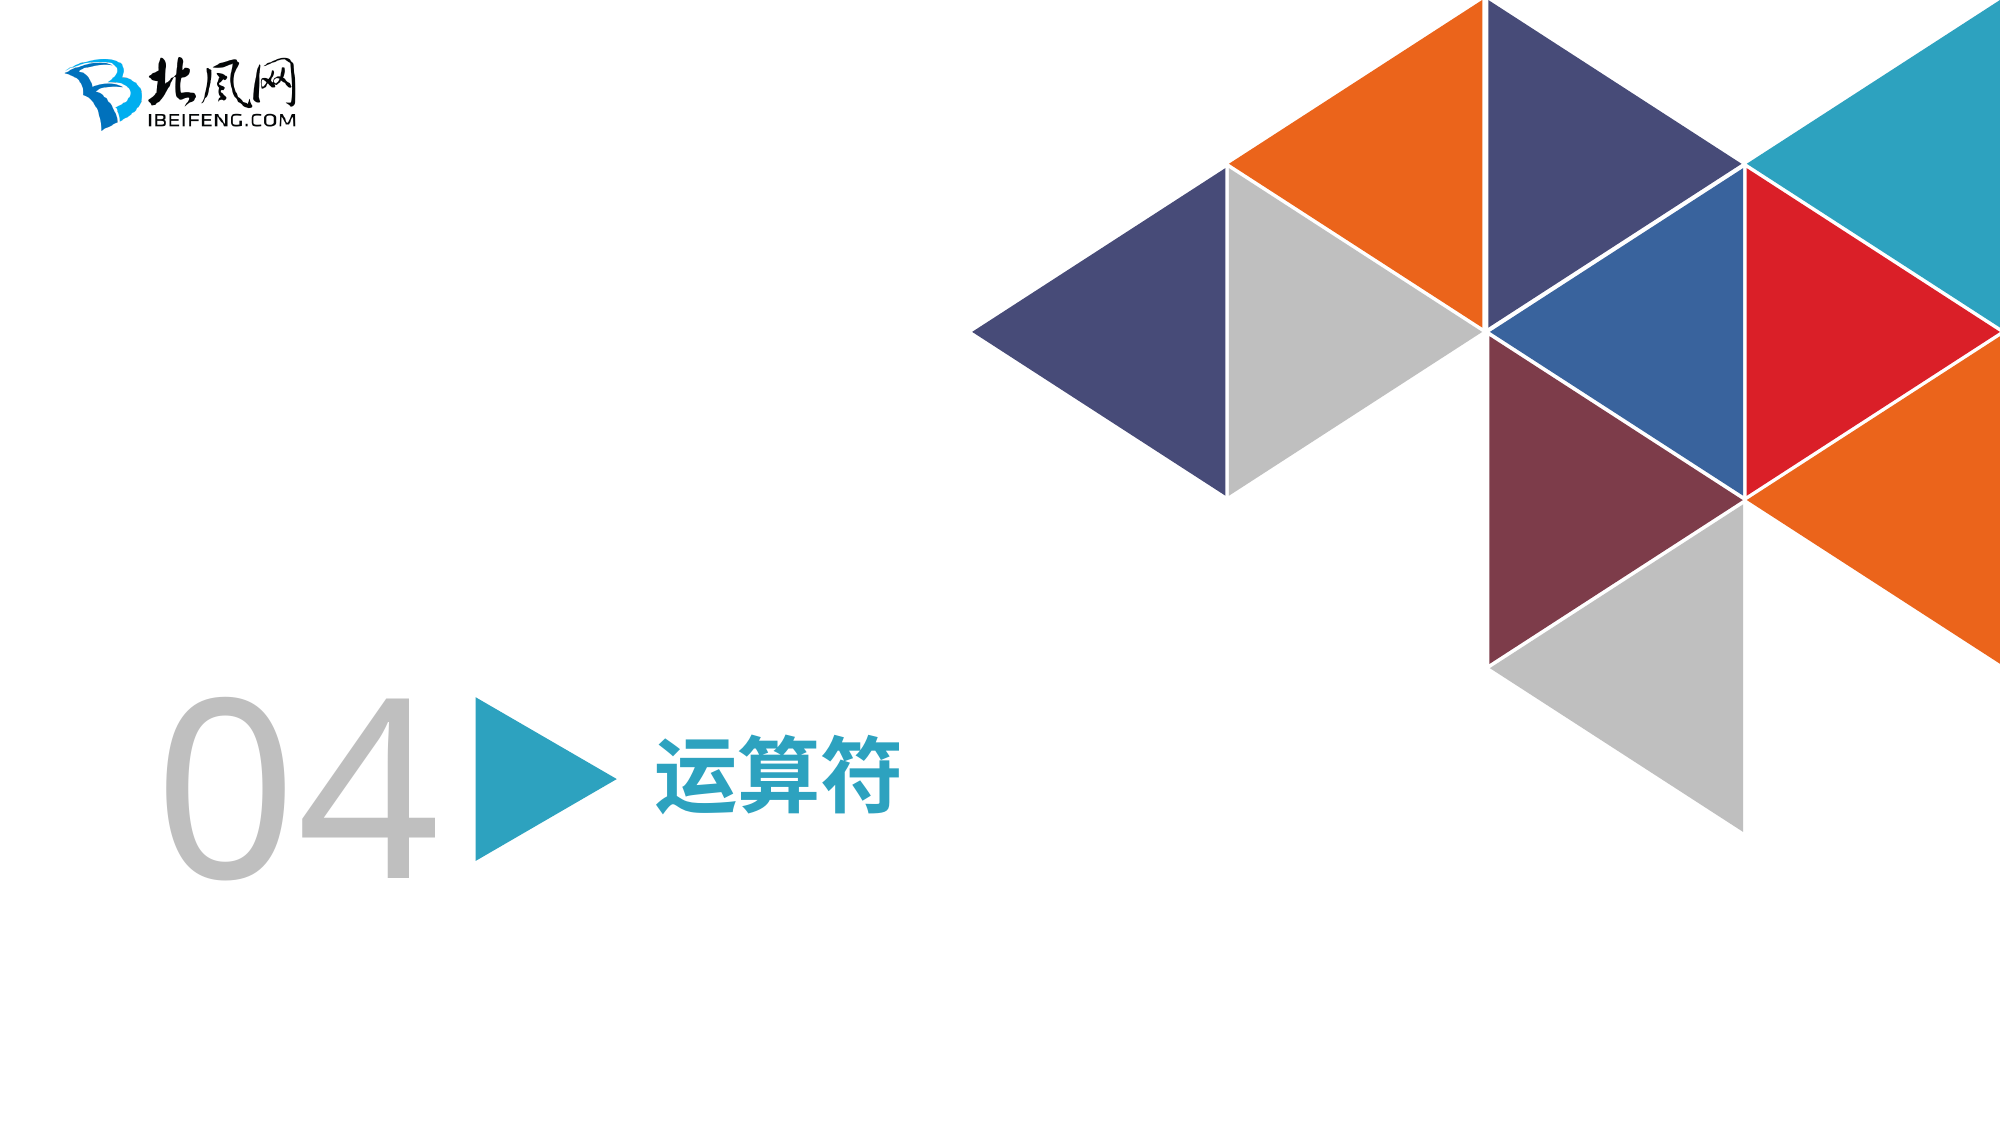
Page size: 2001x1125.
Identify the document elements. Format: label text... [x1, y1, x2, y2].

text_box [474, 695, 619, 863]
text_box 运算符 [639, 715, 972, 831]
text_box 04 [72, 620, 523, 936]
picture [55, 48, 305, 133]
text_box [972, 0, 2000, 833]
